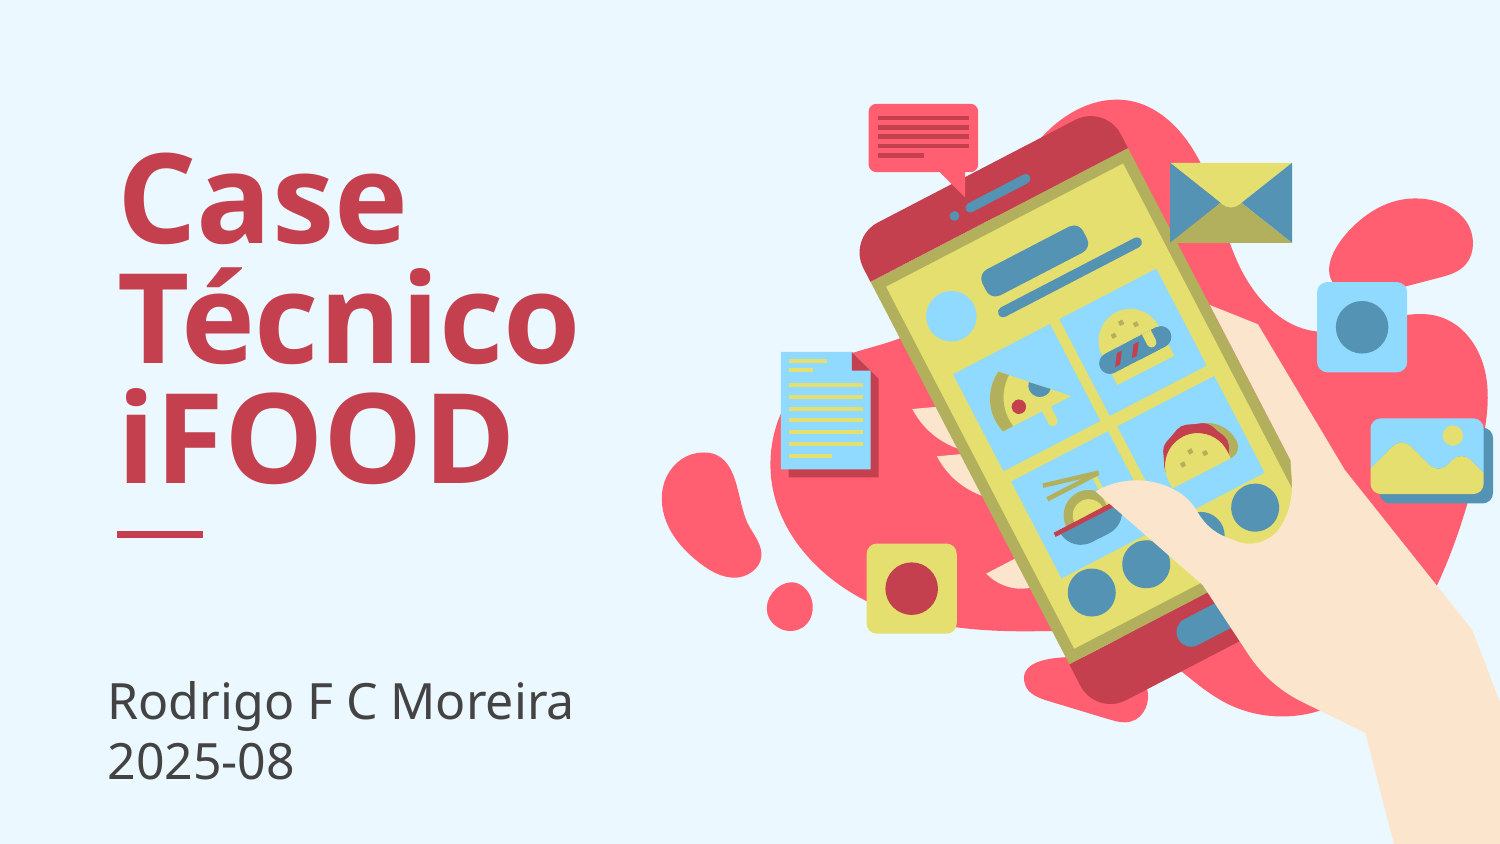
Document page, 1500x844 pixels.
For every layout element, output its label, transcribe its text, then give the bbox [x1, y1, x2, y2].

title Case Técnico iFOOD [102, 185, 654, 523]
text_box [780, 103, 1500, 844]
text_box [659, 99, 1491, 723]
subtitle Rodrigo F C Moreira 2025-08 [92, 654, 775, 844]
